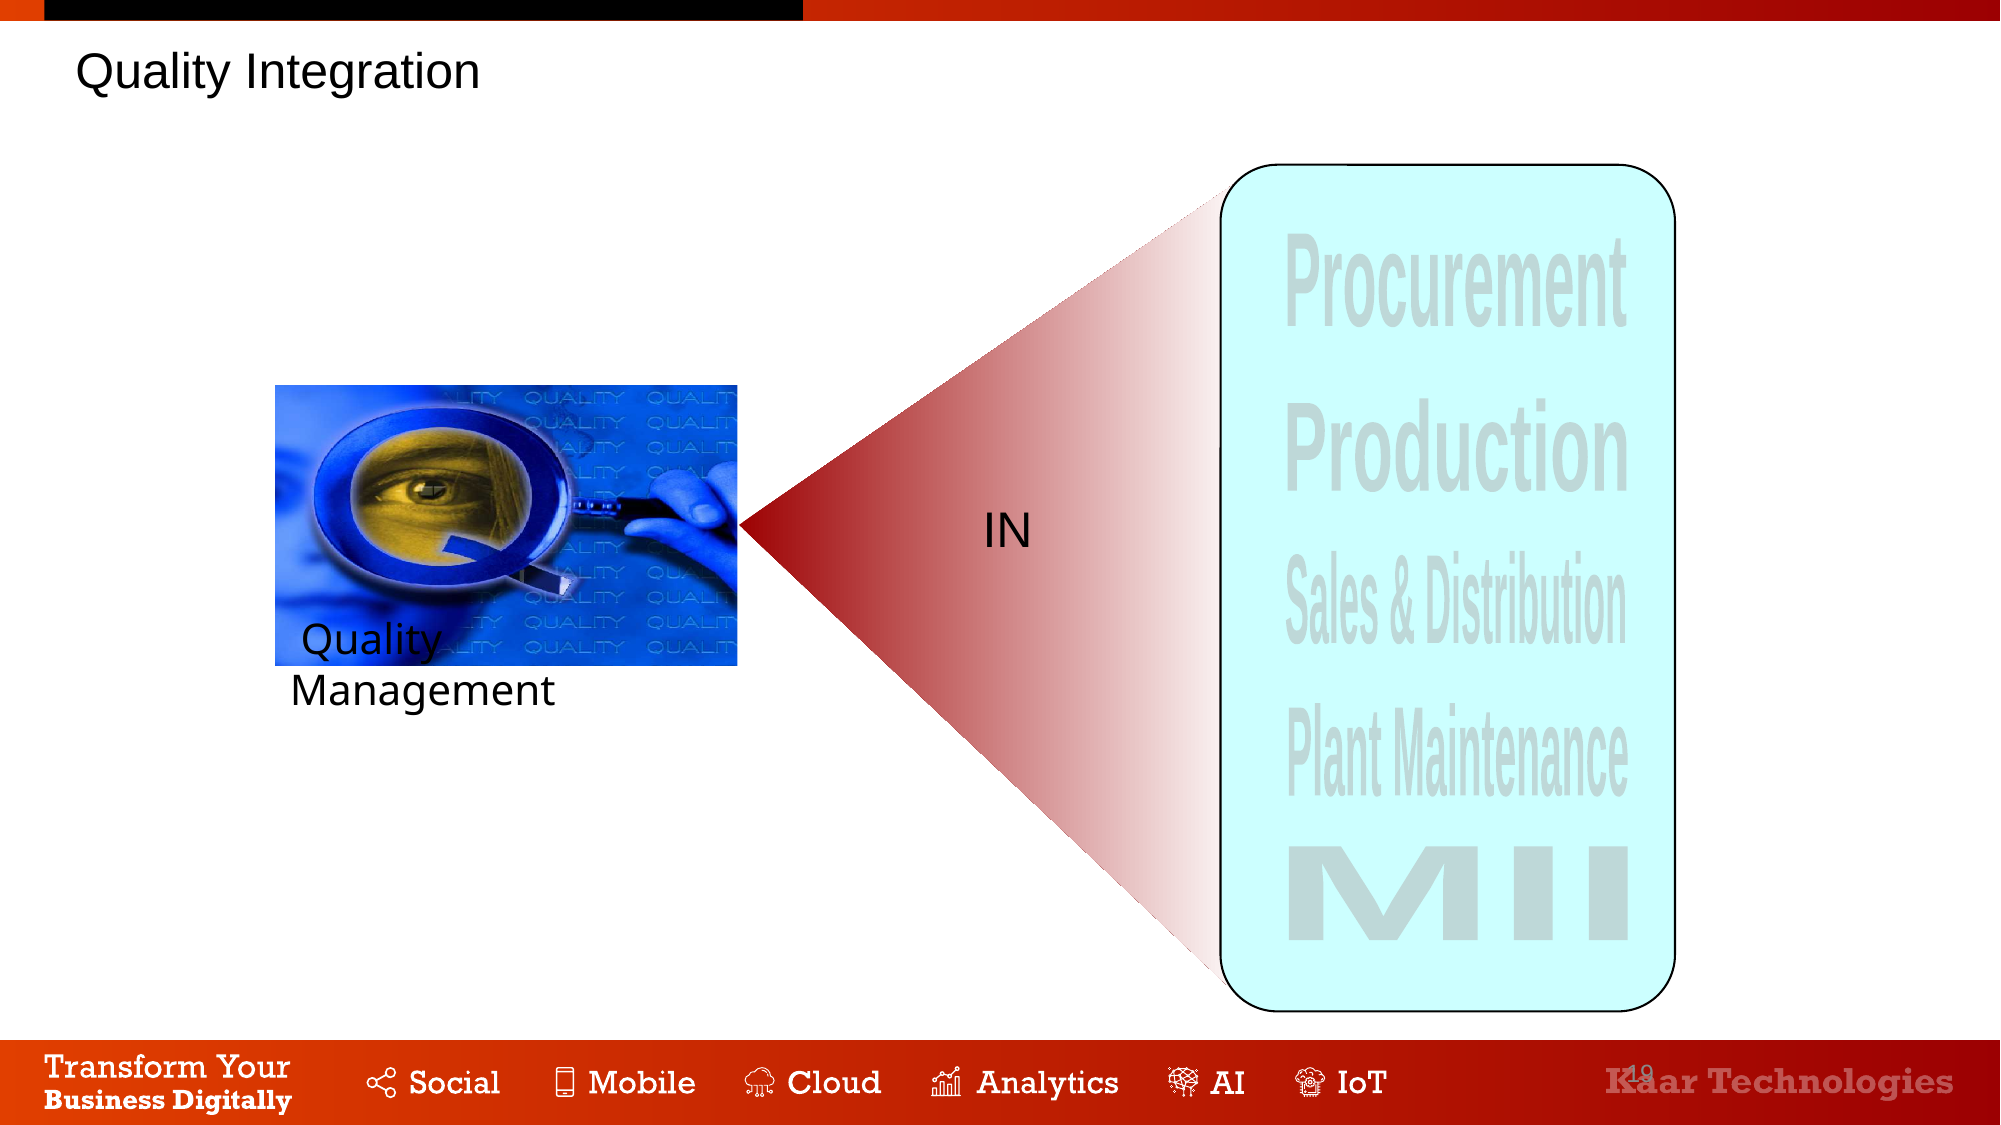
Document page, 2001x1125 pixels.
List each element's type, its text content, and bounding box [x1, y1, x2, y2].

text_box 19 [1318, 1042, 1669, 1103]
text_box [274, 164, 1676, 1012]
text_box Quality Integration [60, 38, 1136, 107]
picture [1669, 1067, 1953, 1101]
